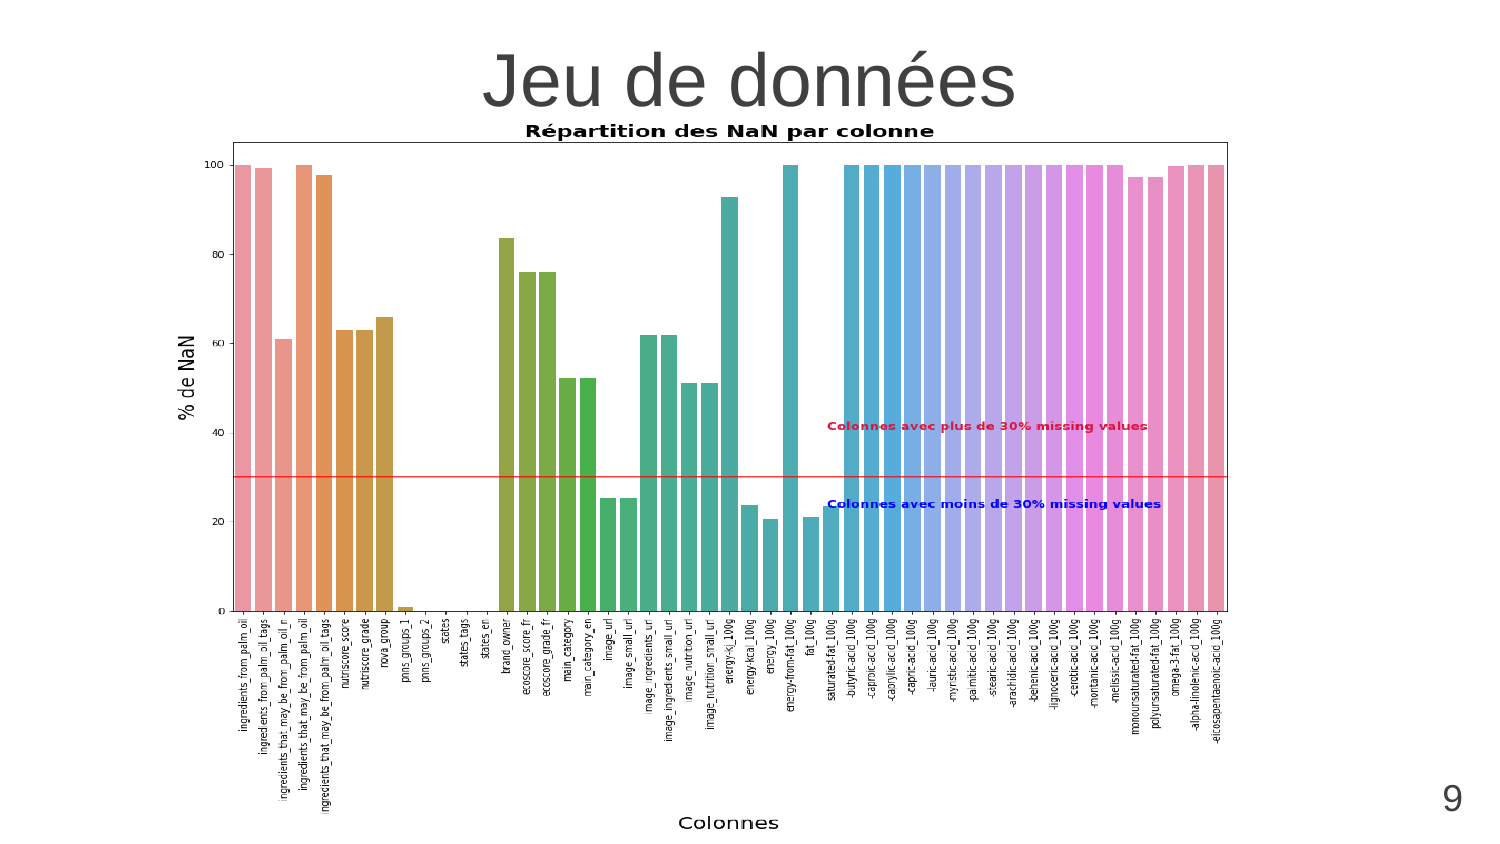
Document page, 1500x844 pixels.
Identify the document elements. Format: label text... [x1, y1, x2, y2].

list Jeu de données [0, 29, 1500, 125]
picture [170, 117, 1235, 838]
text_box 9 [1416, 766, 1500, 826]
